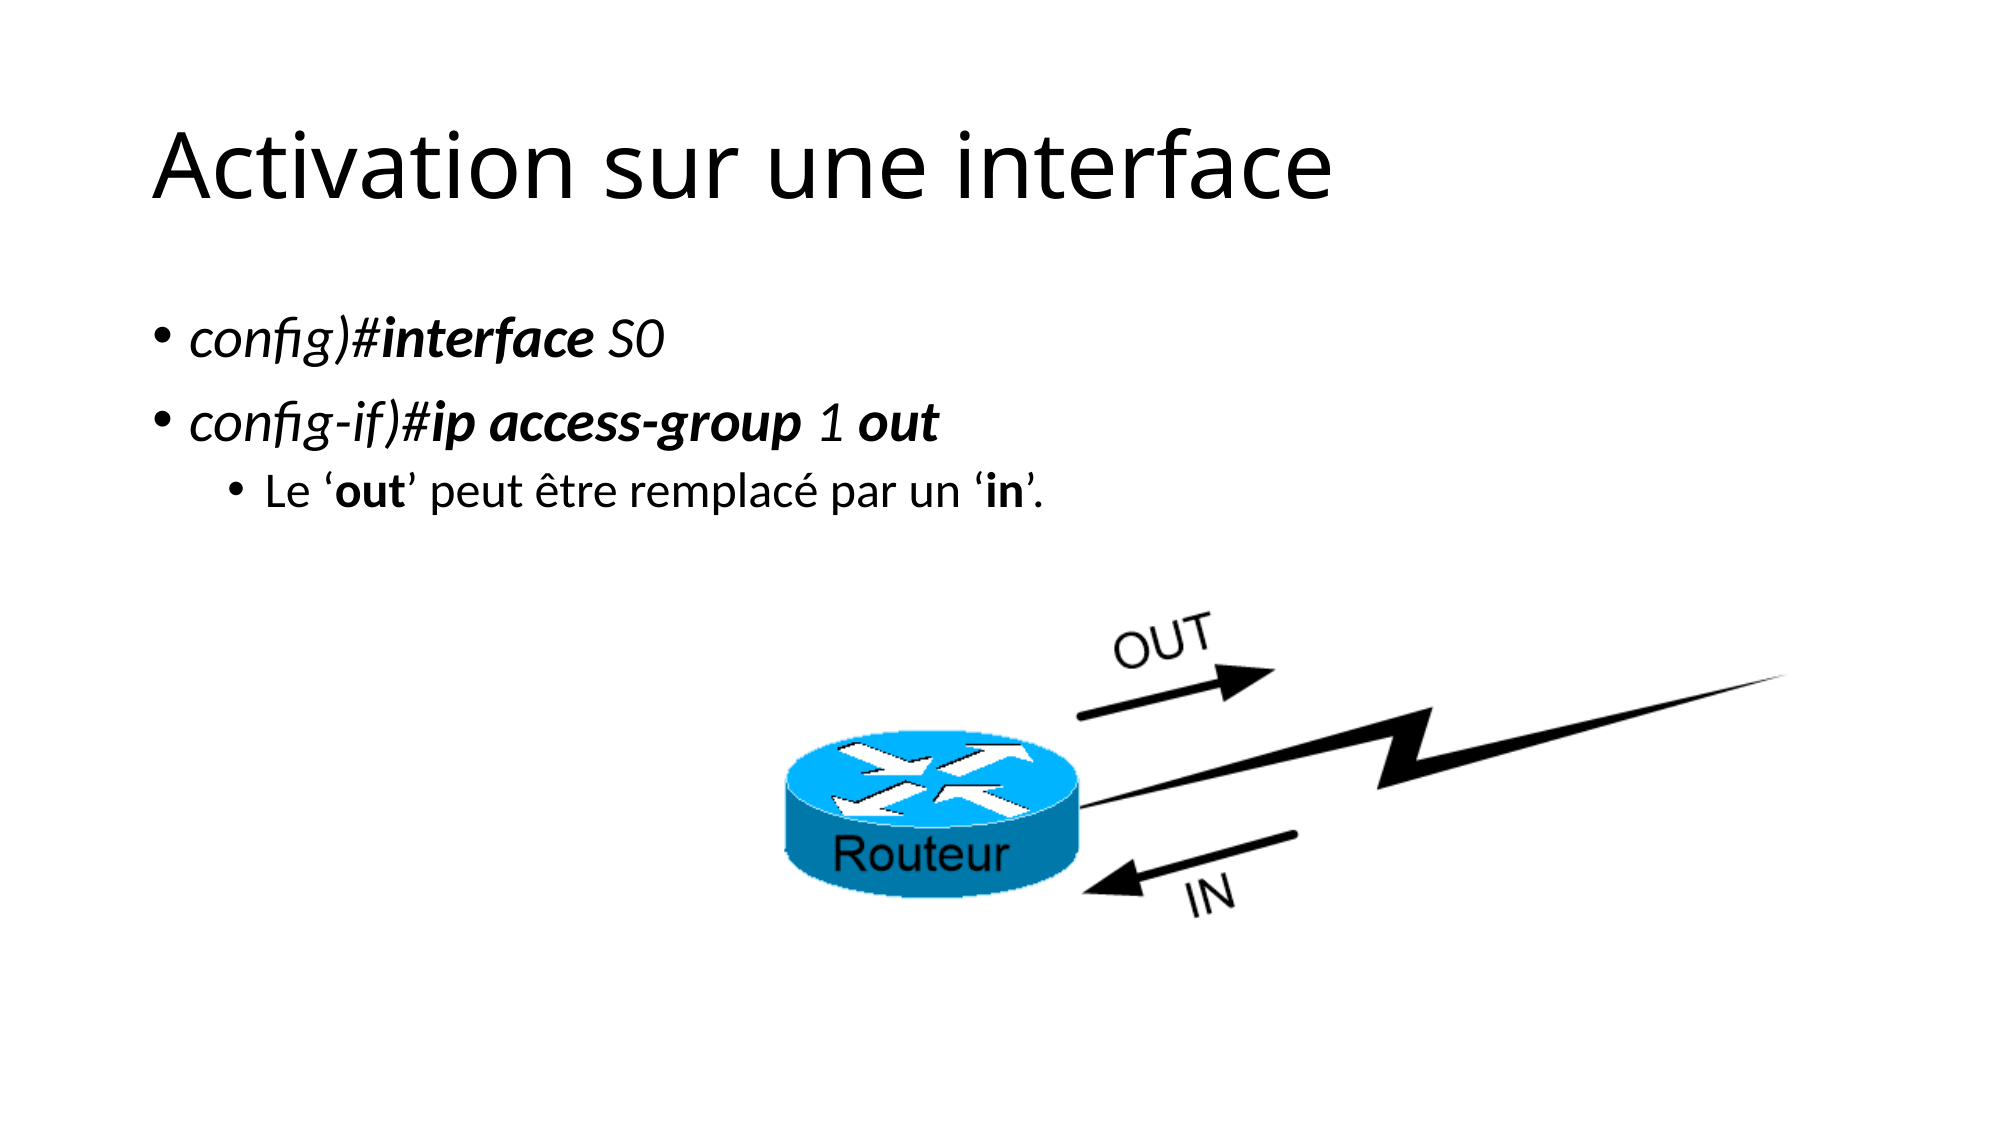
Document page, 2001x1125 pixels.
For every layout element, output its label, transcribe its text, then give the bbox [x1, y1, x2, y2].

picture [708, 531, 1803, 987]
title Activation sur une interface [137, 59, 1863, 278]
list config)#interface S0 config-if)#ip access-group 1 out Le ‘out’ peut être remplacé par un ‘in’. [137, 299, 1863, 1014]
